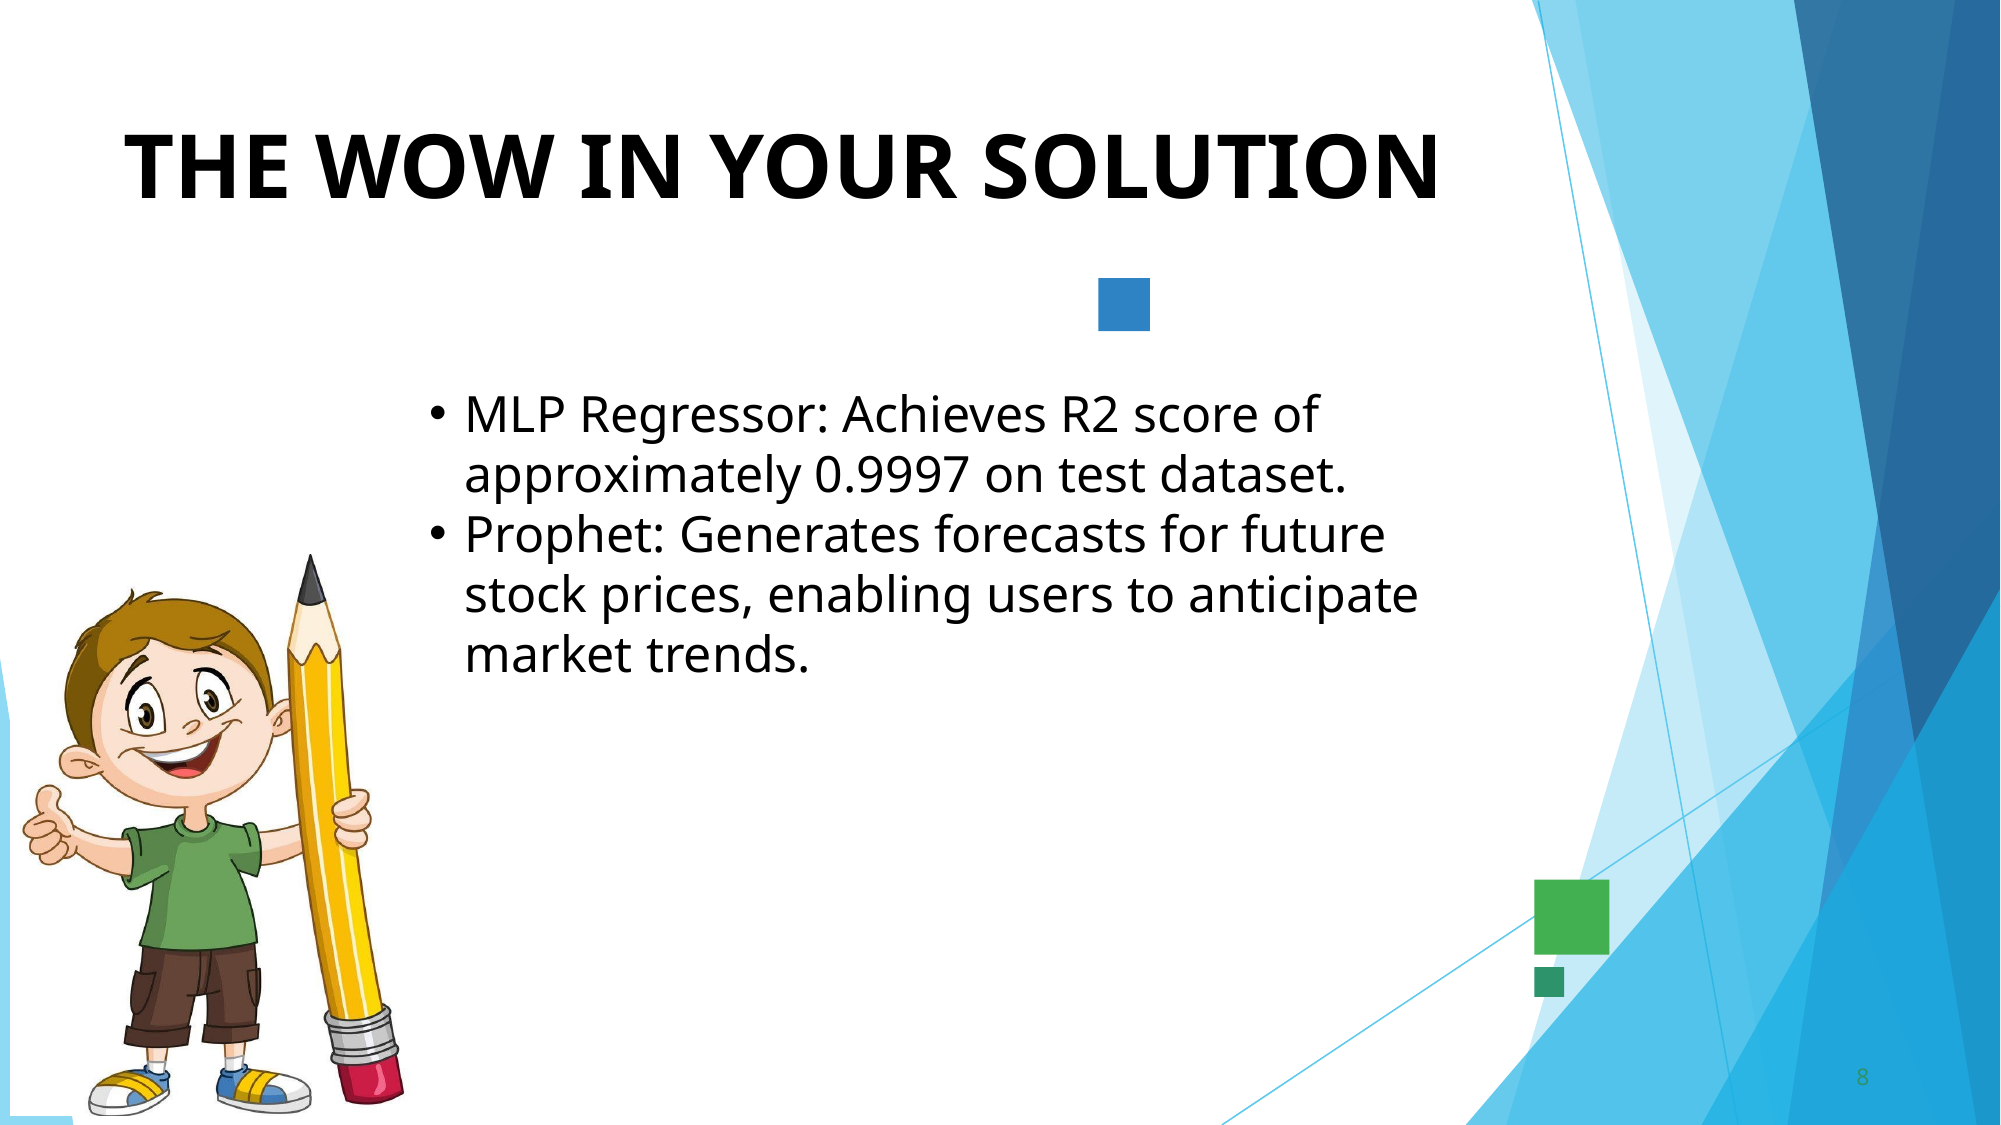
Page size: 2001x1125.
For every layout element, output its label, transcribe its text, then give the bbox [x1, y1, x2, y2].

text_box MLP Regressor: Achieves R2 score of approximately 0.9997 on test dataset. Prophet: Generates forecasts for future stock prices, enabling users to anticipate market trends. [414, 374, 1463, 690]
text_box [1534, 967, 1565, 997]
slide_number 8 [1849, 1061, 1890, 1125]
text_box [1534, 879, 1610, 955]
picture [10, 554, 416, 1116]
text_box [1098, 298, 1150, 332]
title THE WOW IN YOUR SOLUTION [91, 63, 1694, 298]
